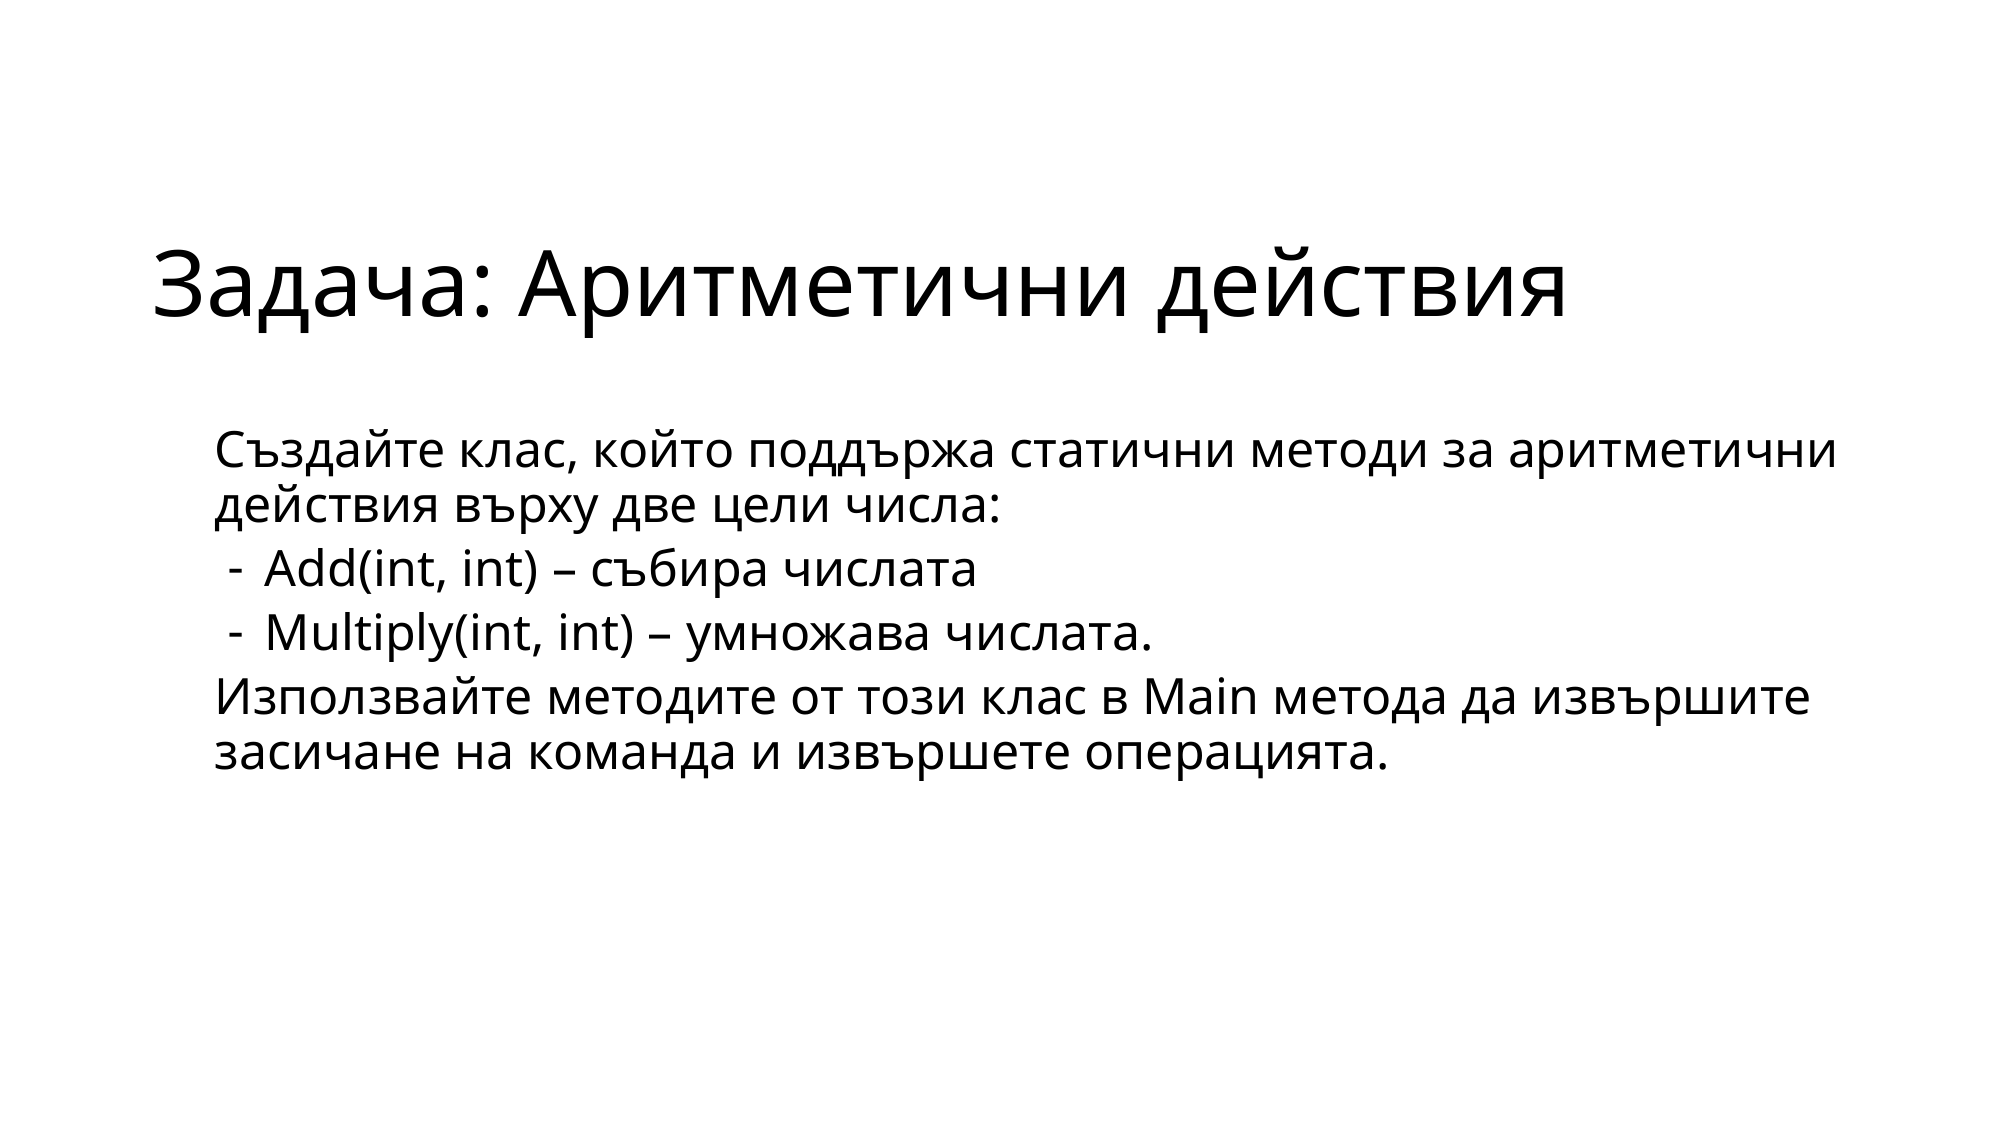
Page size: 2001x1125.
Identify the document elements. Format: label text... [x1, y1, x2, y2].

title Задача: Аритметични действия [137, 177, 1863, 396]
list Създайте клас, който поддържа статични методи за аритметични действия върху две цели числа: Add(int, int) – събира числата Multiply(int, int) – умножава числата. Използвайте методите от този клас в Main метода да извършите засичане на команда и извършете операцията. [137, 417, 1863, 963]
